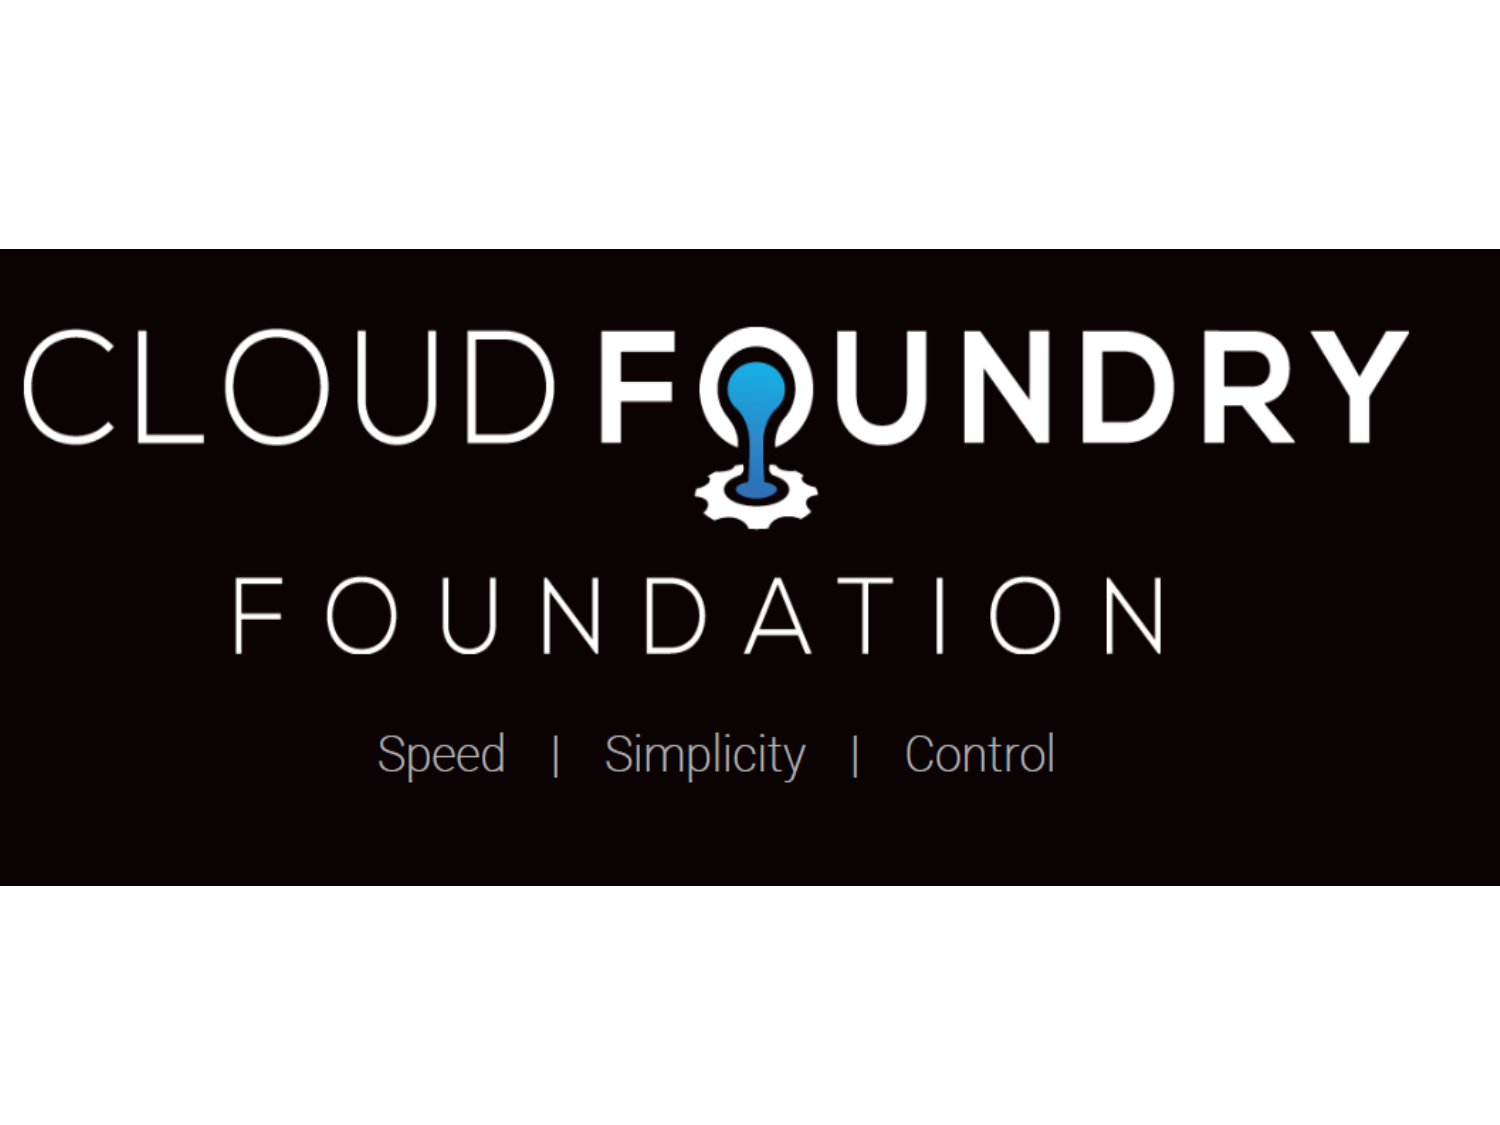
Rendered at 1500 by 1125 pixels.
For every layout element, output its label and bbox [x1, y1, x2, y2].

picture [0, 249, 1500, 887]
